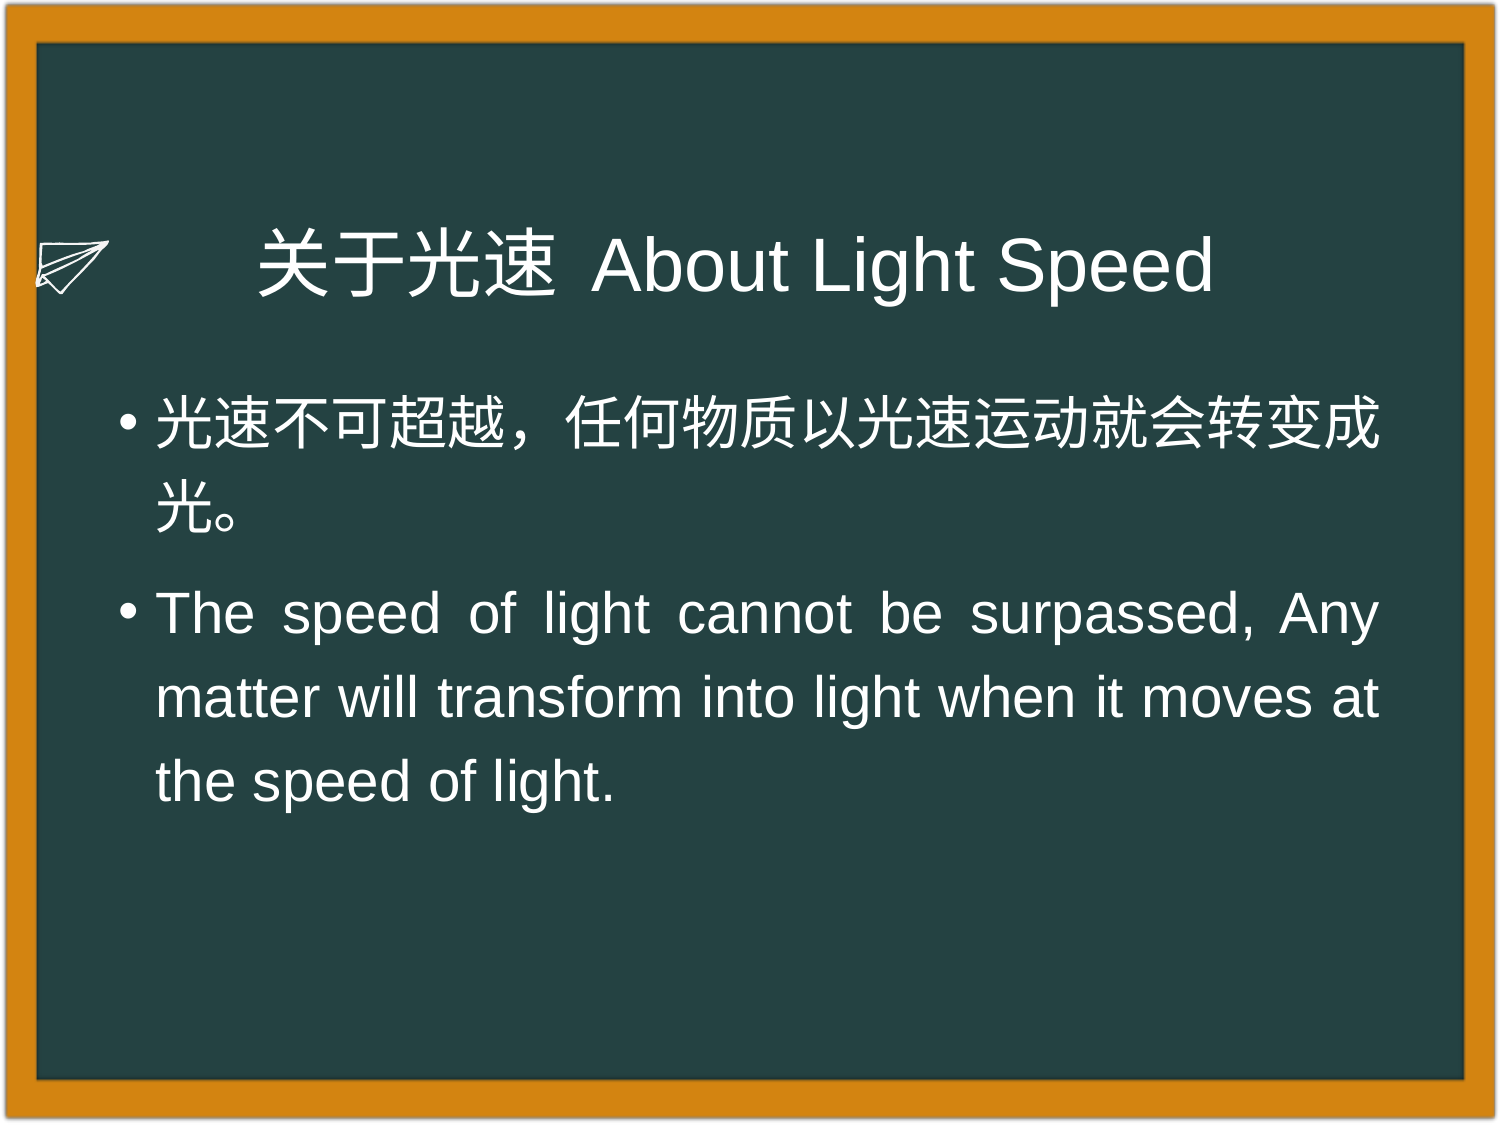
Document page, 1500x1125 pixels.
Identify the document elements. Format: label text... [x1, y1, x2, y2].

title 关于光速 About Light Speed [198, 185, 1273, 349]
picture [0, 0, 1500, 1125]
list 光速不可超越，任何物质以光速运动就会转变成光。 The speed of light cannot be surpassed, Any matter will transform into light when it moves at the speed of light. [103, 365, 1397, 901]
